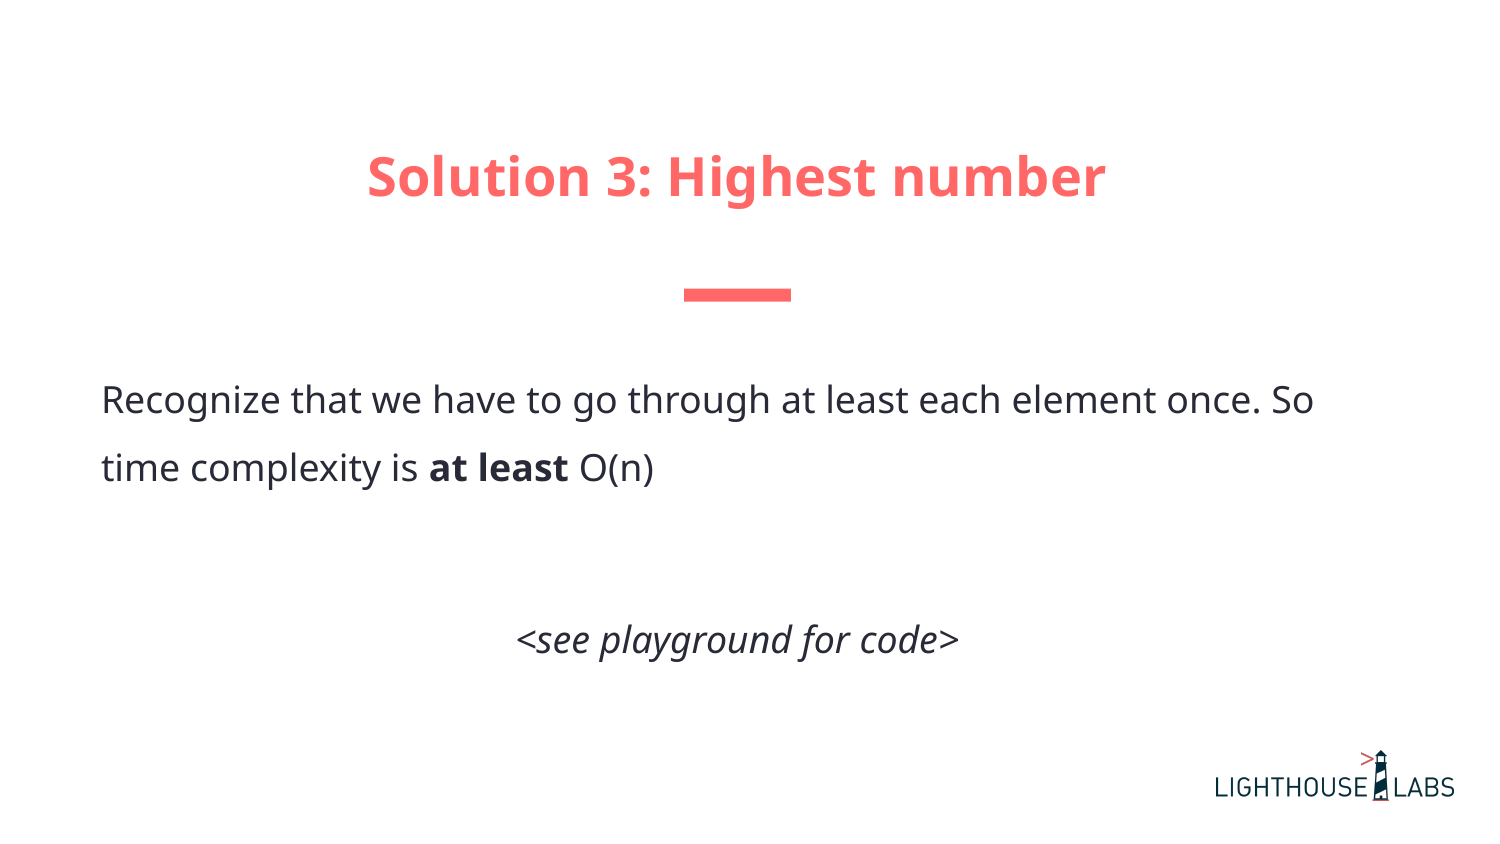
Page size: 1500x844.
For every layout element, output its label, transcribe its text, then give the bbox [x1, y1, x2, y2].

text_box <see playground for code> [332, 539, 1143, 783]
text_box Solution 3: Highest number [312, 127, 1163, 222]
text_box Recognize that we have to go through at least each element once. So time complexity is at least O(n) [86, 338, 1389, 505]
picture [1216, 750, 1454, 801]
text_box [684, 288, 791, 302]
